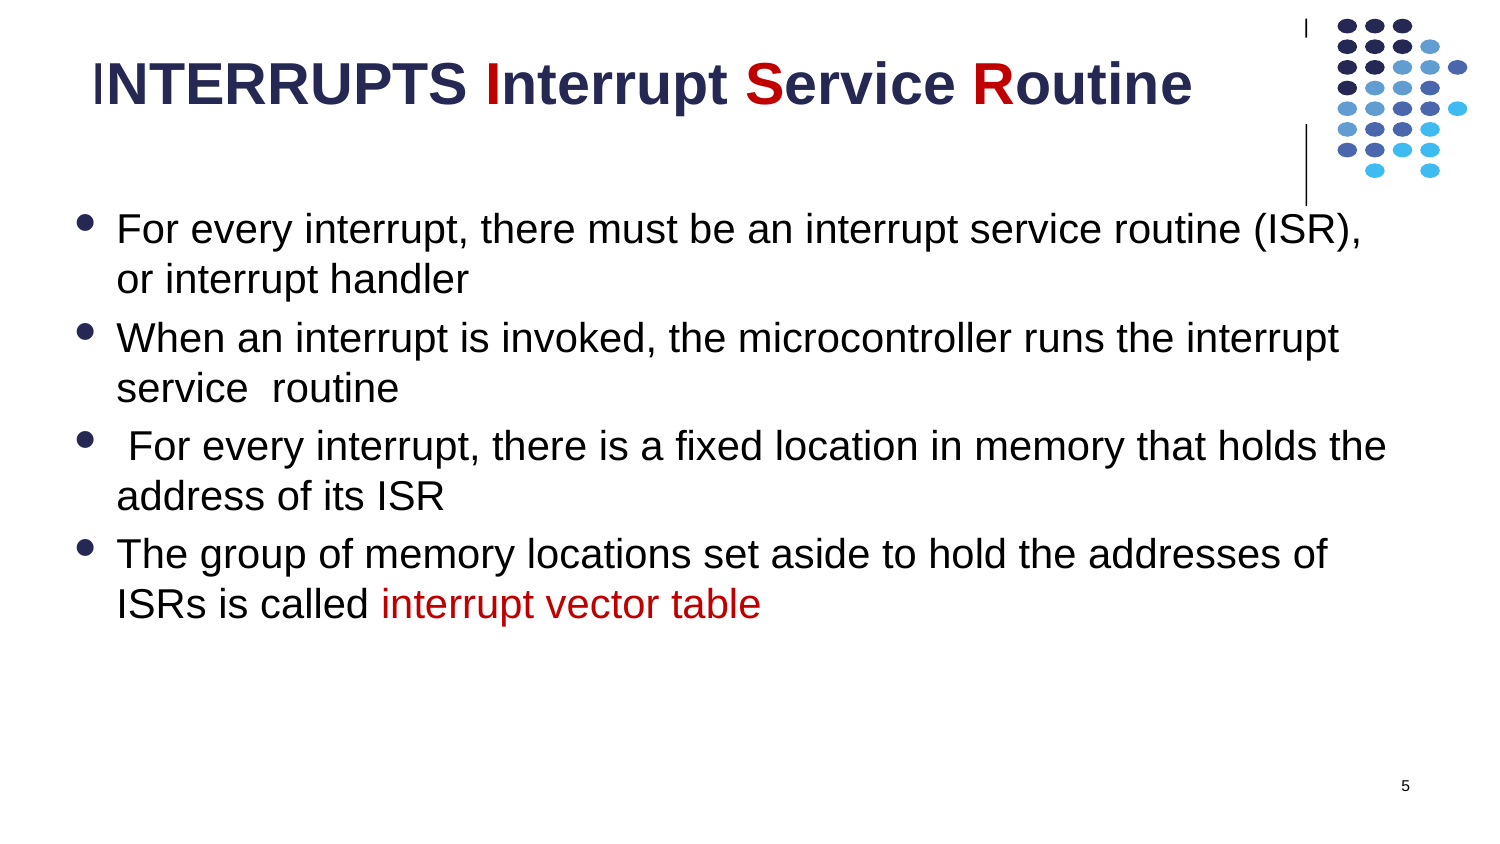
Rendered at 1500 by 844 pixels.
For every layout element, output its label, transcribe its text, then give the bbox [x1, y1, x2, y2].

slide_number 5 [1074, 768, 1425, 826]
title INTERRUPTS Interrupt Service Routine [75, 37, 1313, 124]
list For every interrupt, there must be an interrupt service routine (ISR), or interrupt handler When an interrupt is invoked, the microcontroller runs the interrupt service routine For every interrupt, there is a fixed location in memory that holds the address of its ISR The group of memory locations set aside to hold the addresses of ISRs is called interrupt vector table [59, 194, 1410, 825]
